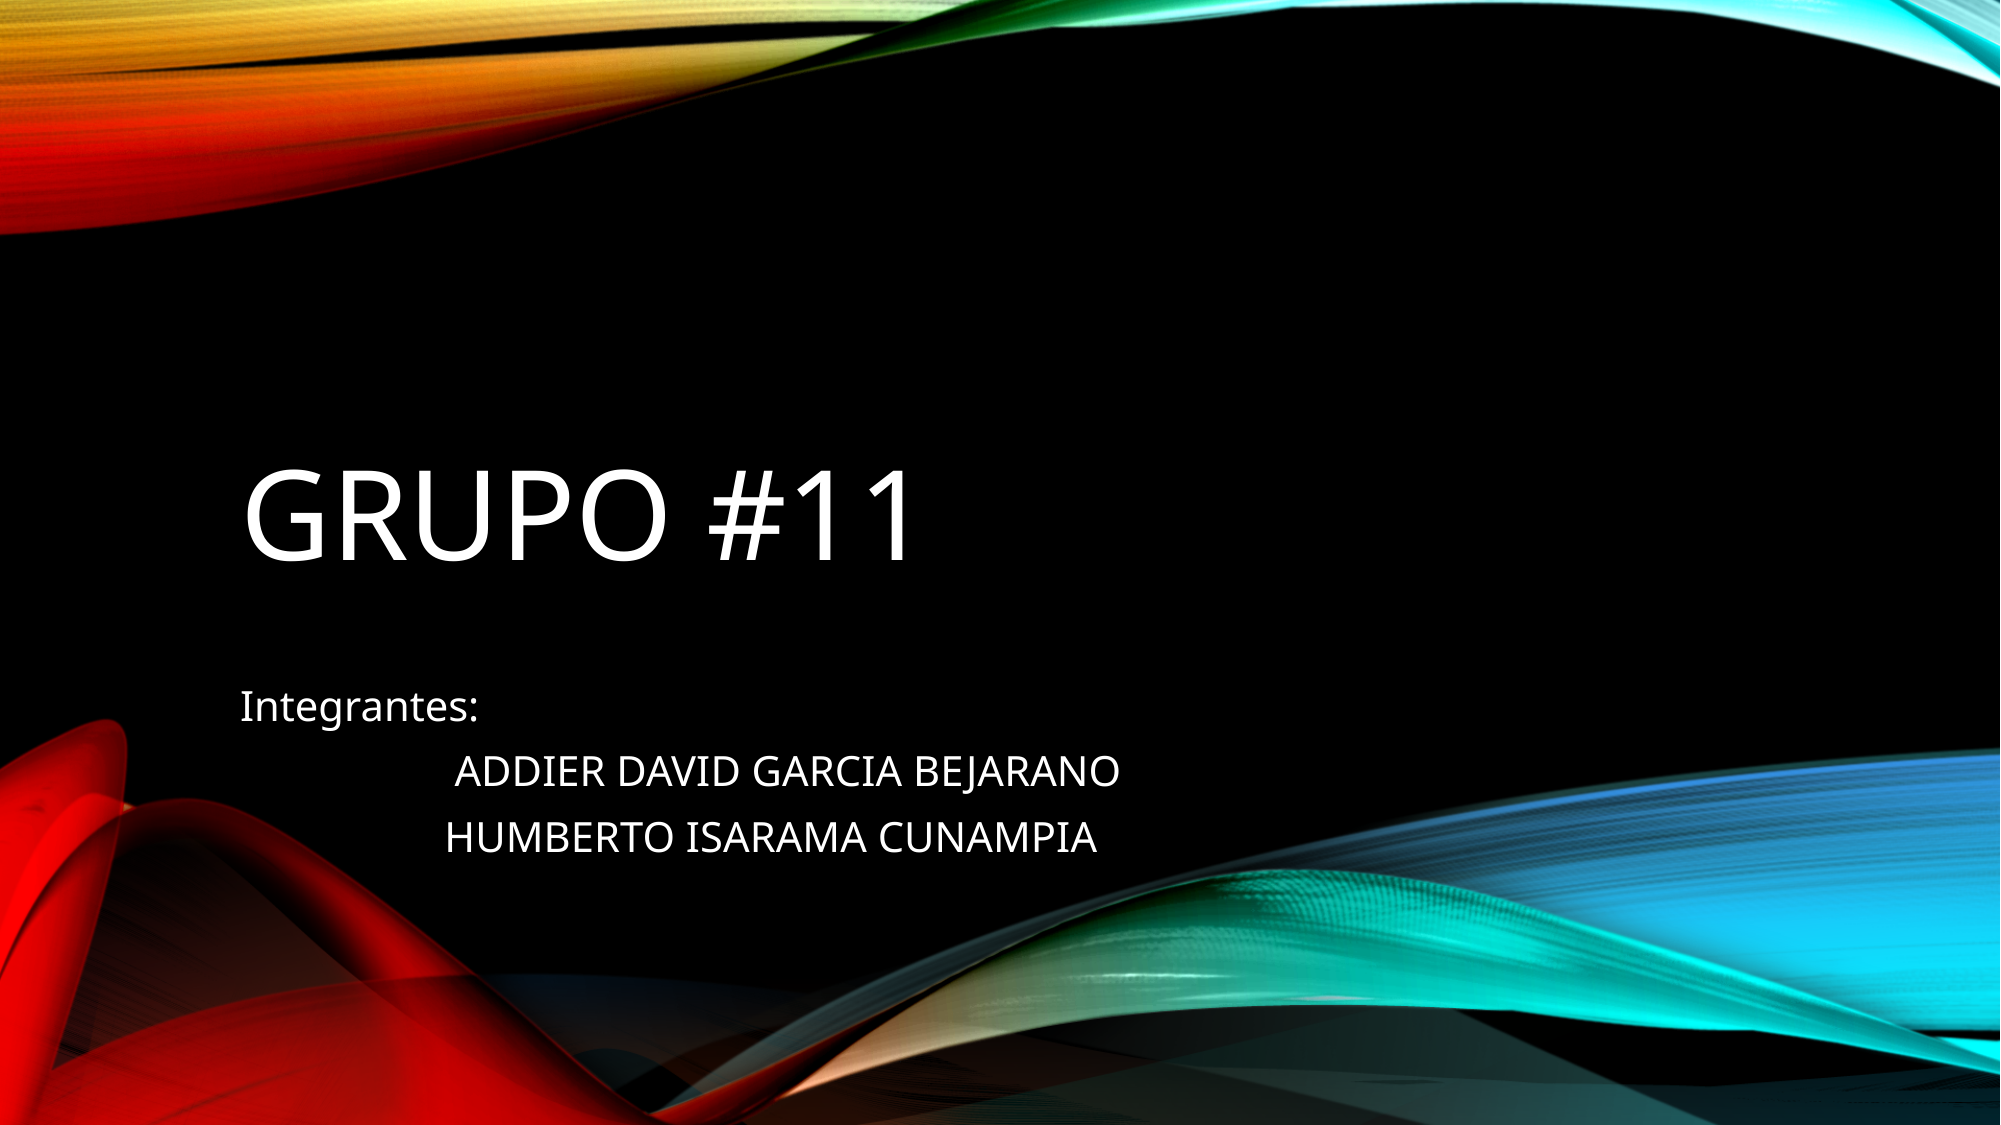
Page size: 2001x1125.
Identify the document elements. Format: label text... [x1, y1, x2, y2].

picture [0, 717, 2000, 1125]
picture [0, 0, 2000, 237]
subtitle Integrantes: ADDIER DAVID GARCIA BEJARANO HUMBERTO ISARAMA CUNAMPIA [225, 677, 1775, 938]
title Grupo #11 [225, 295, 1775, 596]
